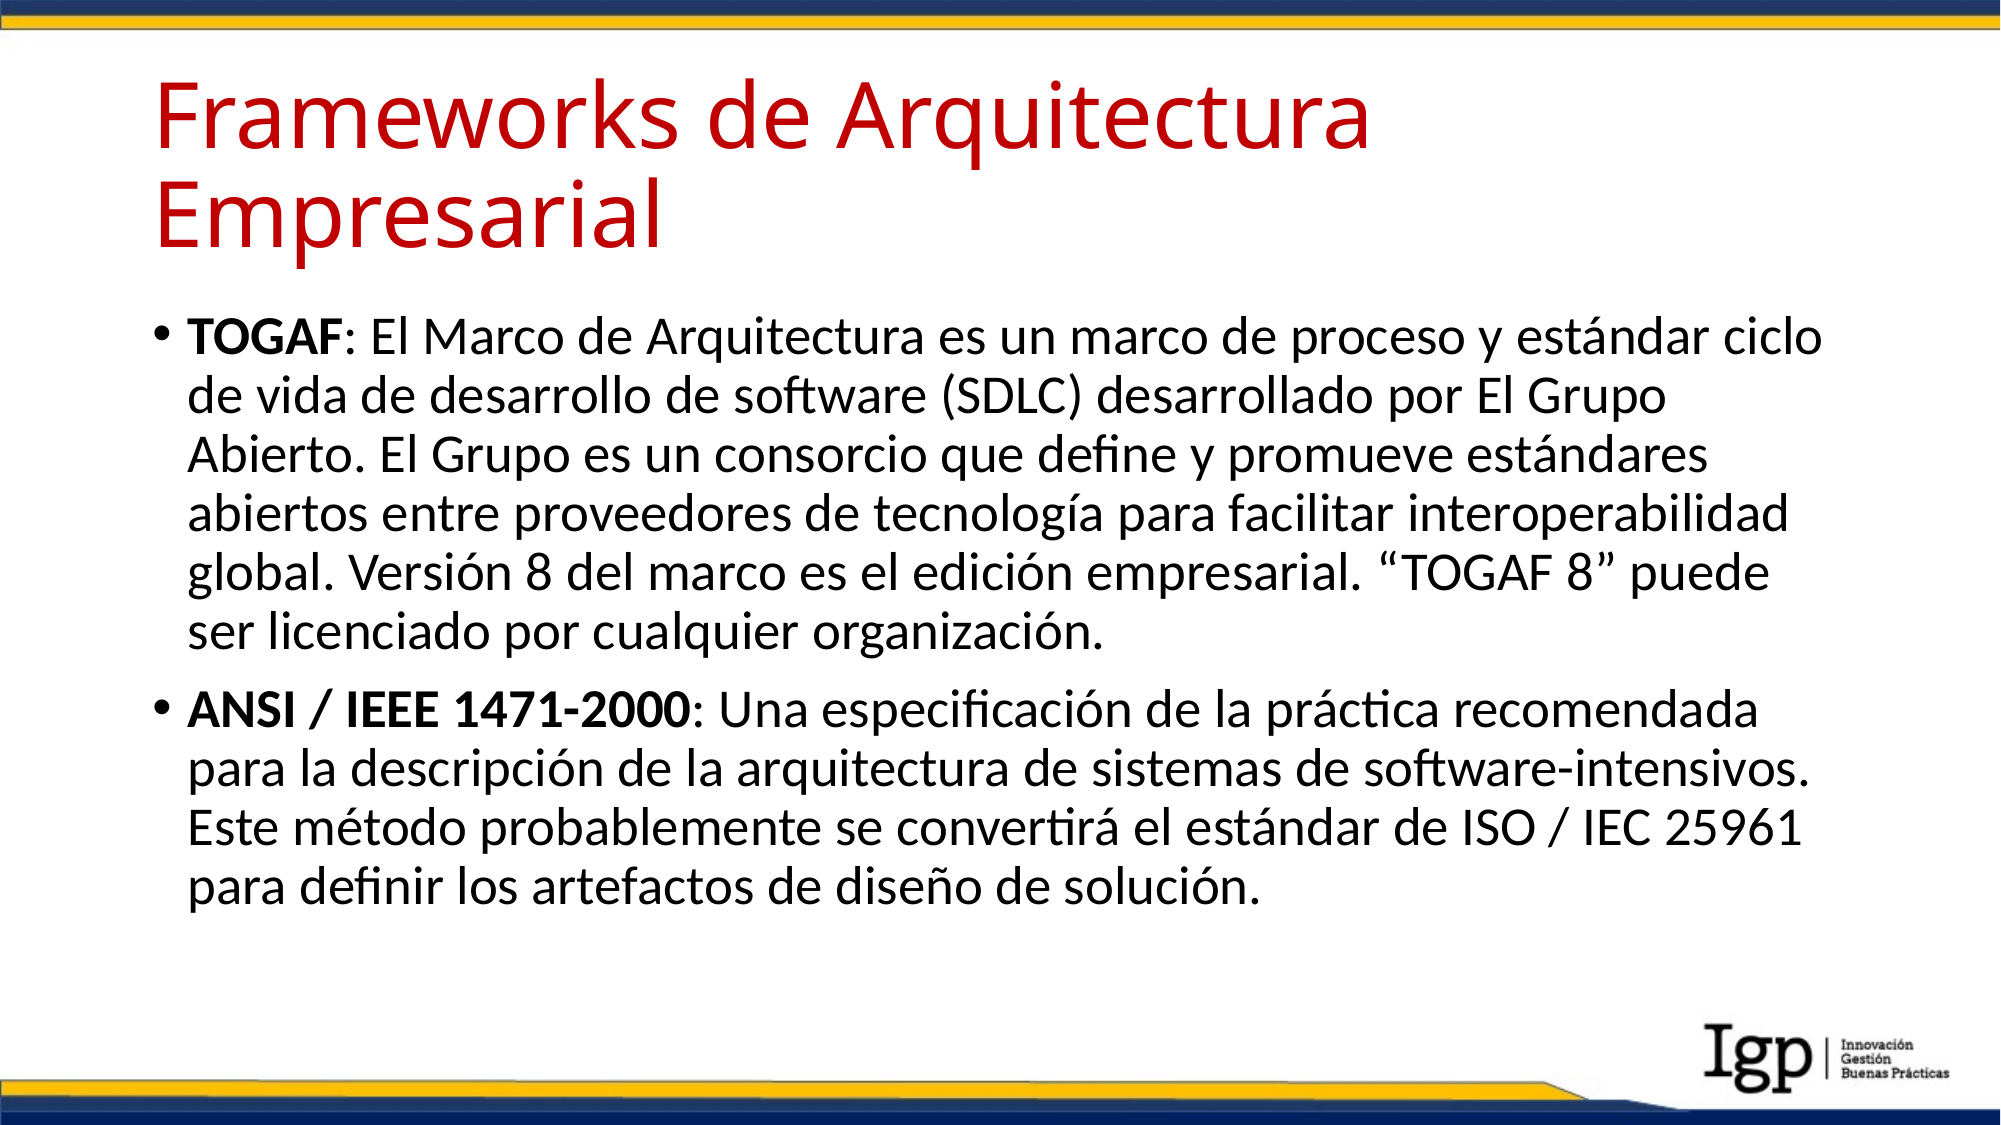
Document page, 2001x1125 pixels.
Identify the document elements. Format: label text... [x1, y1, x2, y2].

title Frameworks de Arquitectura Empresarial [137, 59, 1863, 278]
list TOGAF: El Marco de Arquitectura es un marco de proceso y estándar ciclo de vida de desarrollo de software (SDLC) desarrollado por El Grupo Abierto. El Grupo es un consorcio que define y promueve estándares abiertos entre proveedores de tecnología para facilitar interoperabilidad global. Versión 8 del marco es el edición empresarial. “TOGAF 8” puede ser licenciado por cualquier organización. ANSI / IEEE 1471-2000: Una especificación de la práctica recomendada para la descripción de la arquitectura de sistemas de software-intensivos. Este método probablemente se convertirá el estándar de ISO / IEC 25961 para definir los artefactos de diseño de solución. [137, 299, 1863, 1014]
picture [0, 0, 2001, 1125]
